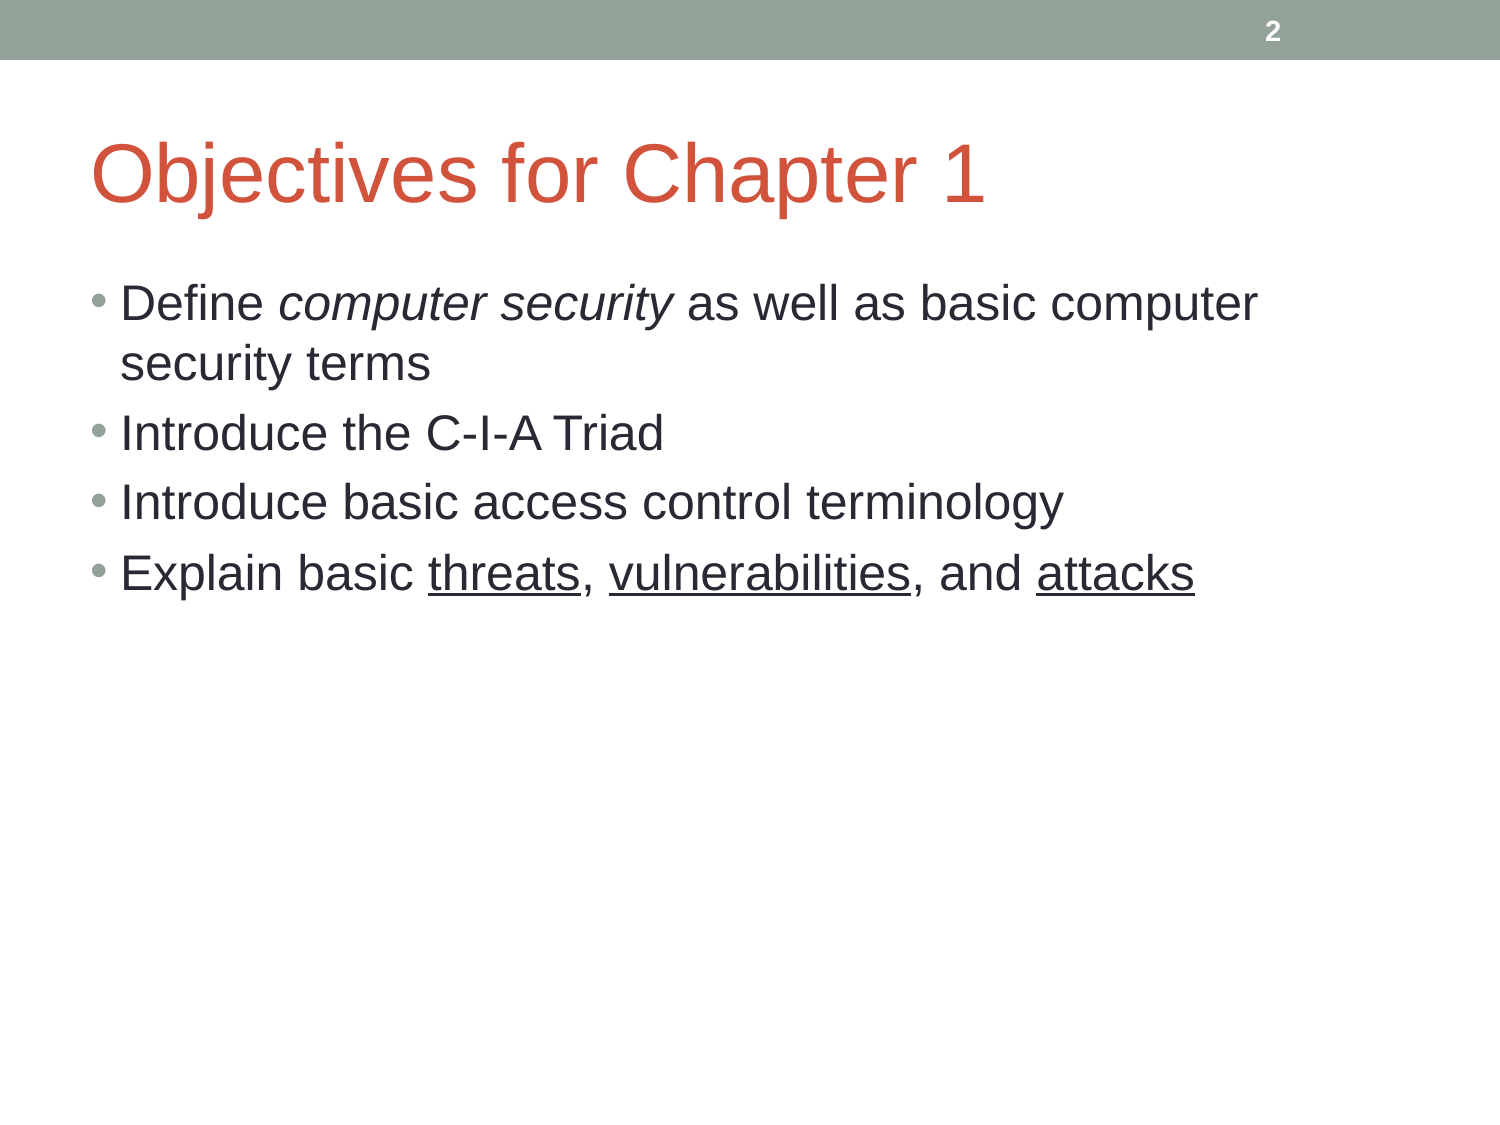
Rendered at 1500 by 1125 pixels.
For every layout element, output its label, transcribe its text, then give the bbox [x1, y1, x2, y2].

title Objectives for Chapter 1 [75, 87, 1425, 250]
slide_number 2 [1250, 3, 1425, 57]
list Define computer security as well as basic computer security terms Introduce the C-I-A Triad Introduce basic access control terminology Explain basic threats, vulnerabilities, and attacks [75, 262, 1425, 1063]
